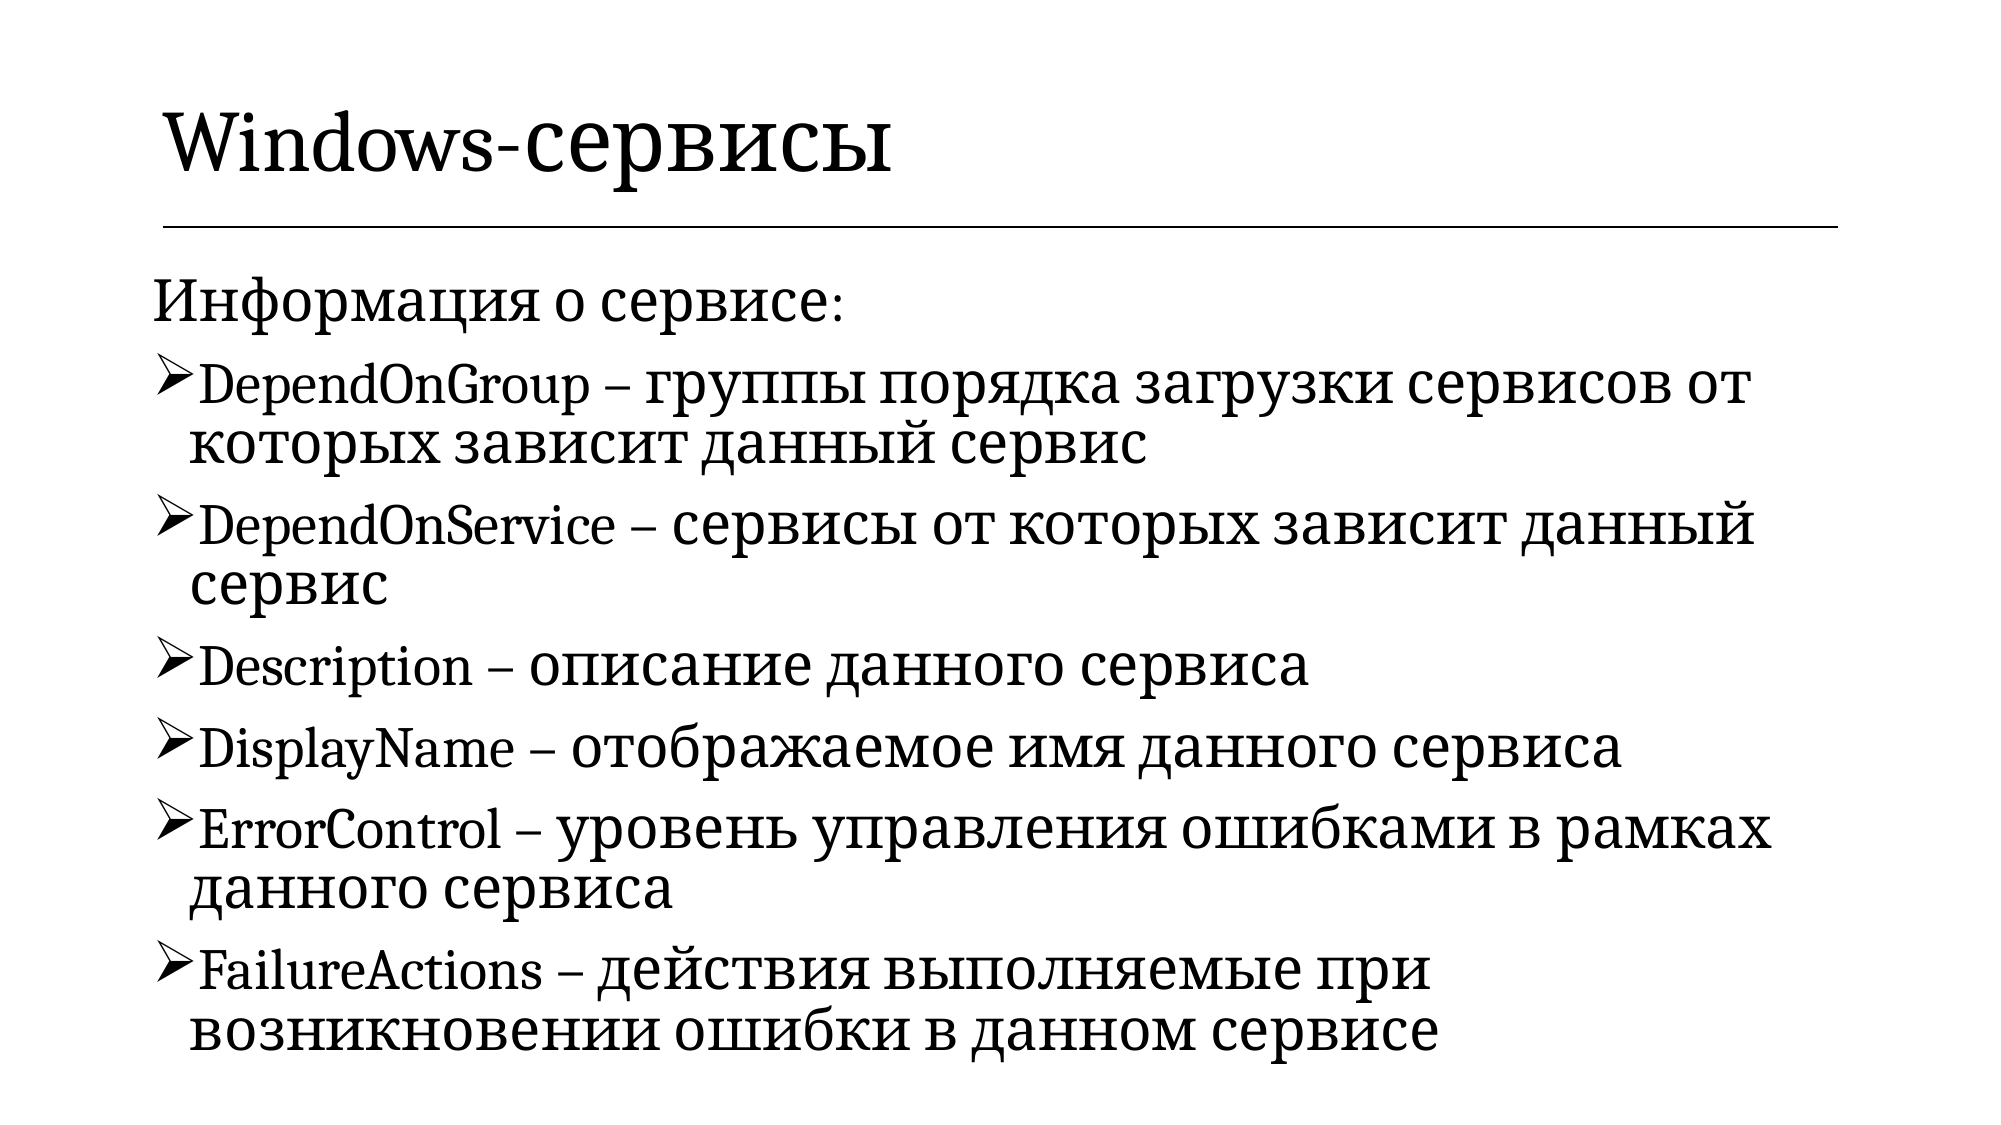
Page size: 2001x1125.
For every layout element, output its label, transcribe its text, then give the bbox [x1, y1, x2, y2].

table_header Windows-сервисы [163, 60, 1838, 226]
list Информация о сервисе: DependOnGroup – группы порядка загрузки сервисов от которых зависит данный сервис DependOnService – сервисы от которых зависит данный сервис Description – описание данного сервиса DisplayName – отображаемое имя данного сервиса ErrorControl – уровень управления ошибками в рамках данного сервиса FailureActions – действия выполняемые при возникновении ошибки в данном сервисе [137, 266, 1838, 1107]
